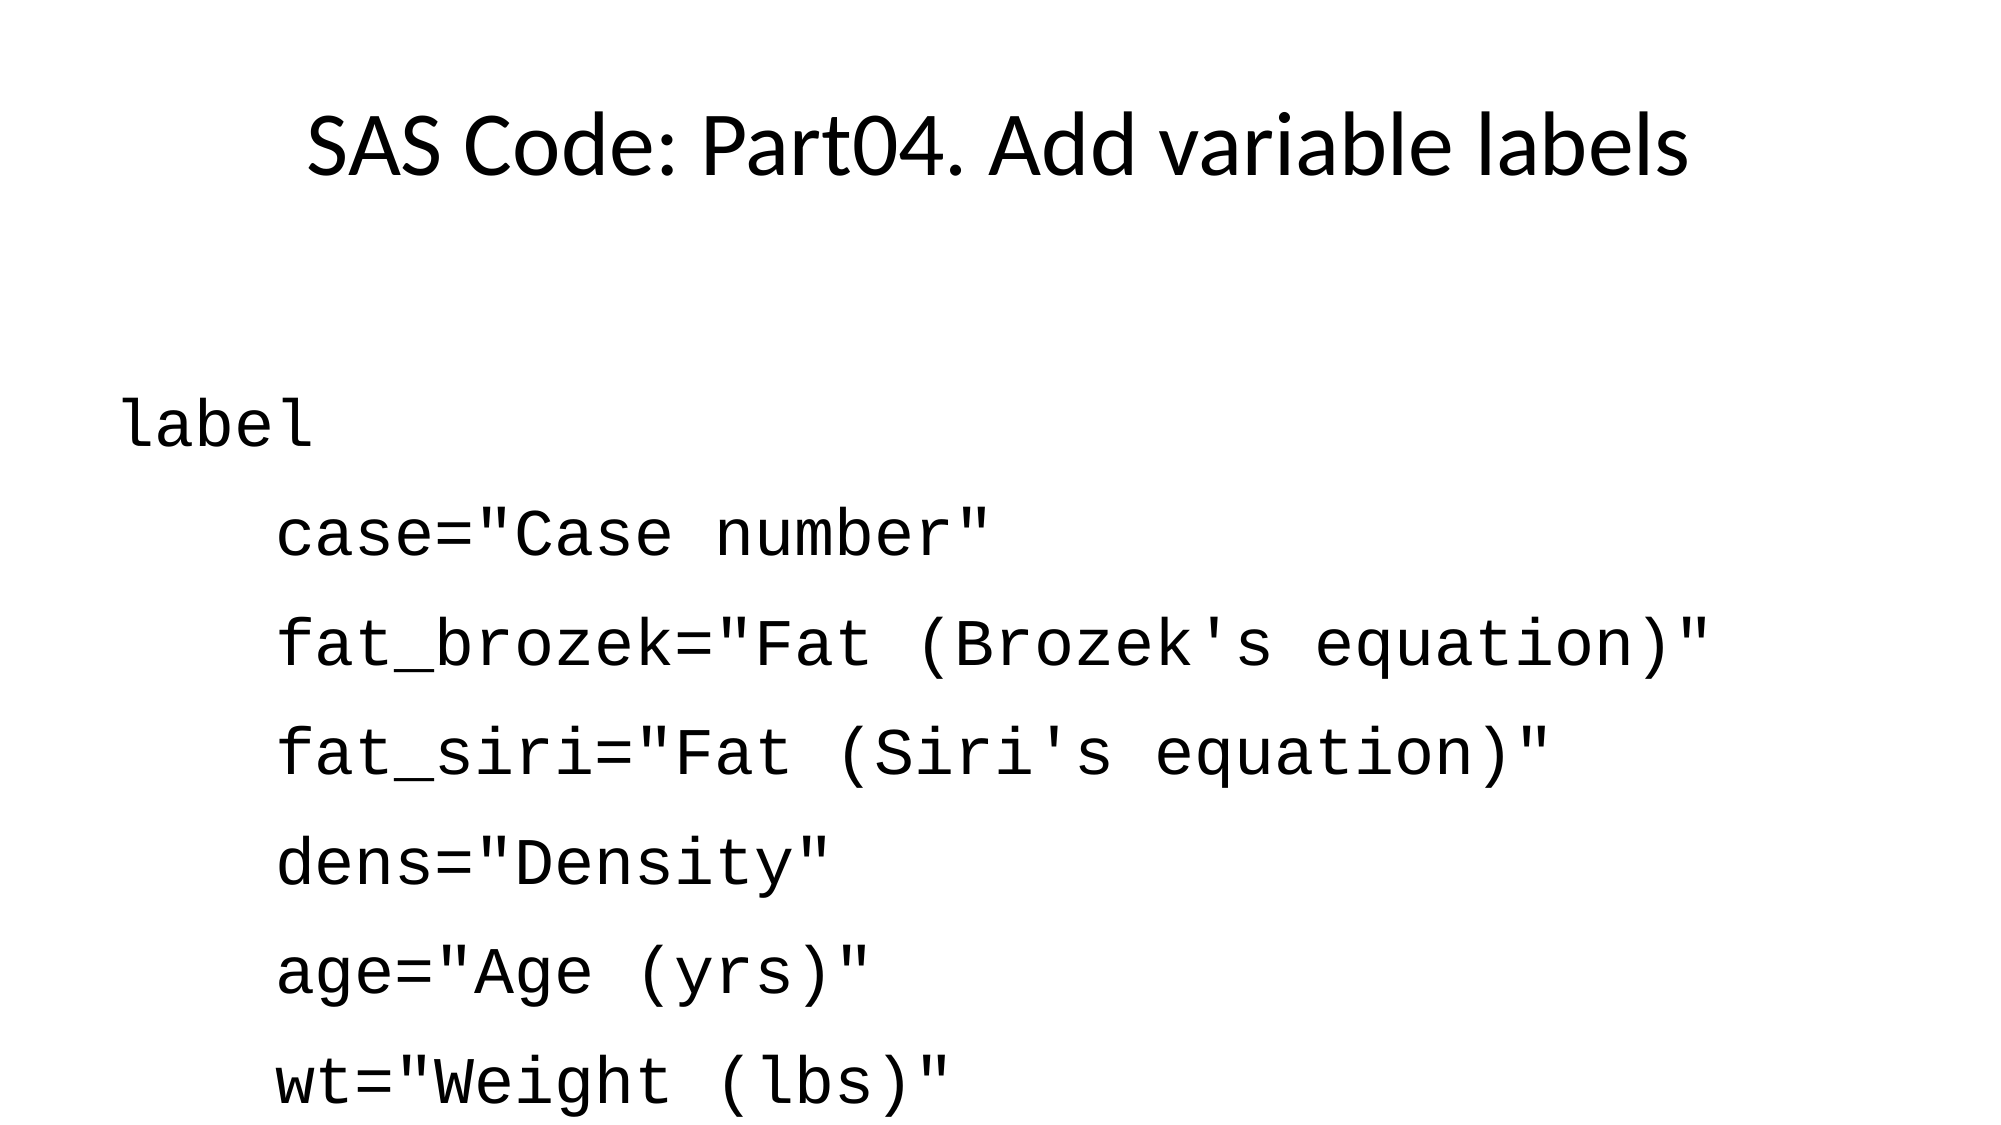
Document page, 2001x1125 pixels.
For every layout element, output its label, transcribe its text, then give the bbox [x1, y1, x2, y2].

title SAS Code: Part04. Add variable labels [99, 45, 1900, 233]
list label case="Case number" fat_brozek="Fat (Brozek's equation)" fat_siri="Fat (Siri's equation)" dens="Density" age="Age (yrs)" wt="Weight (lbs)" [99, 262, 1900, 1005]
